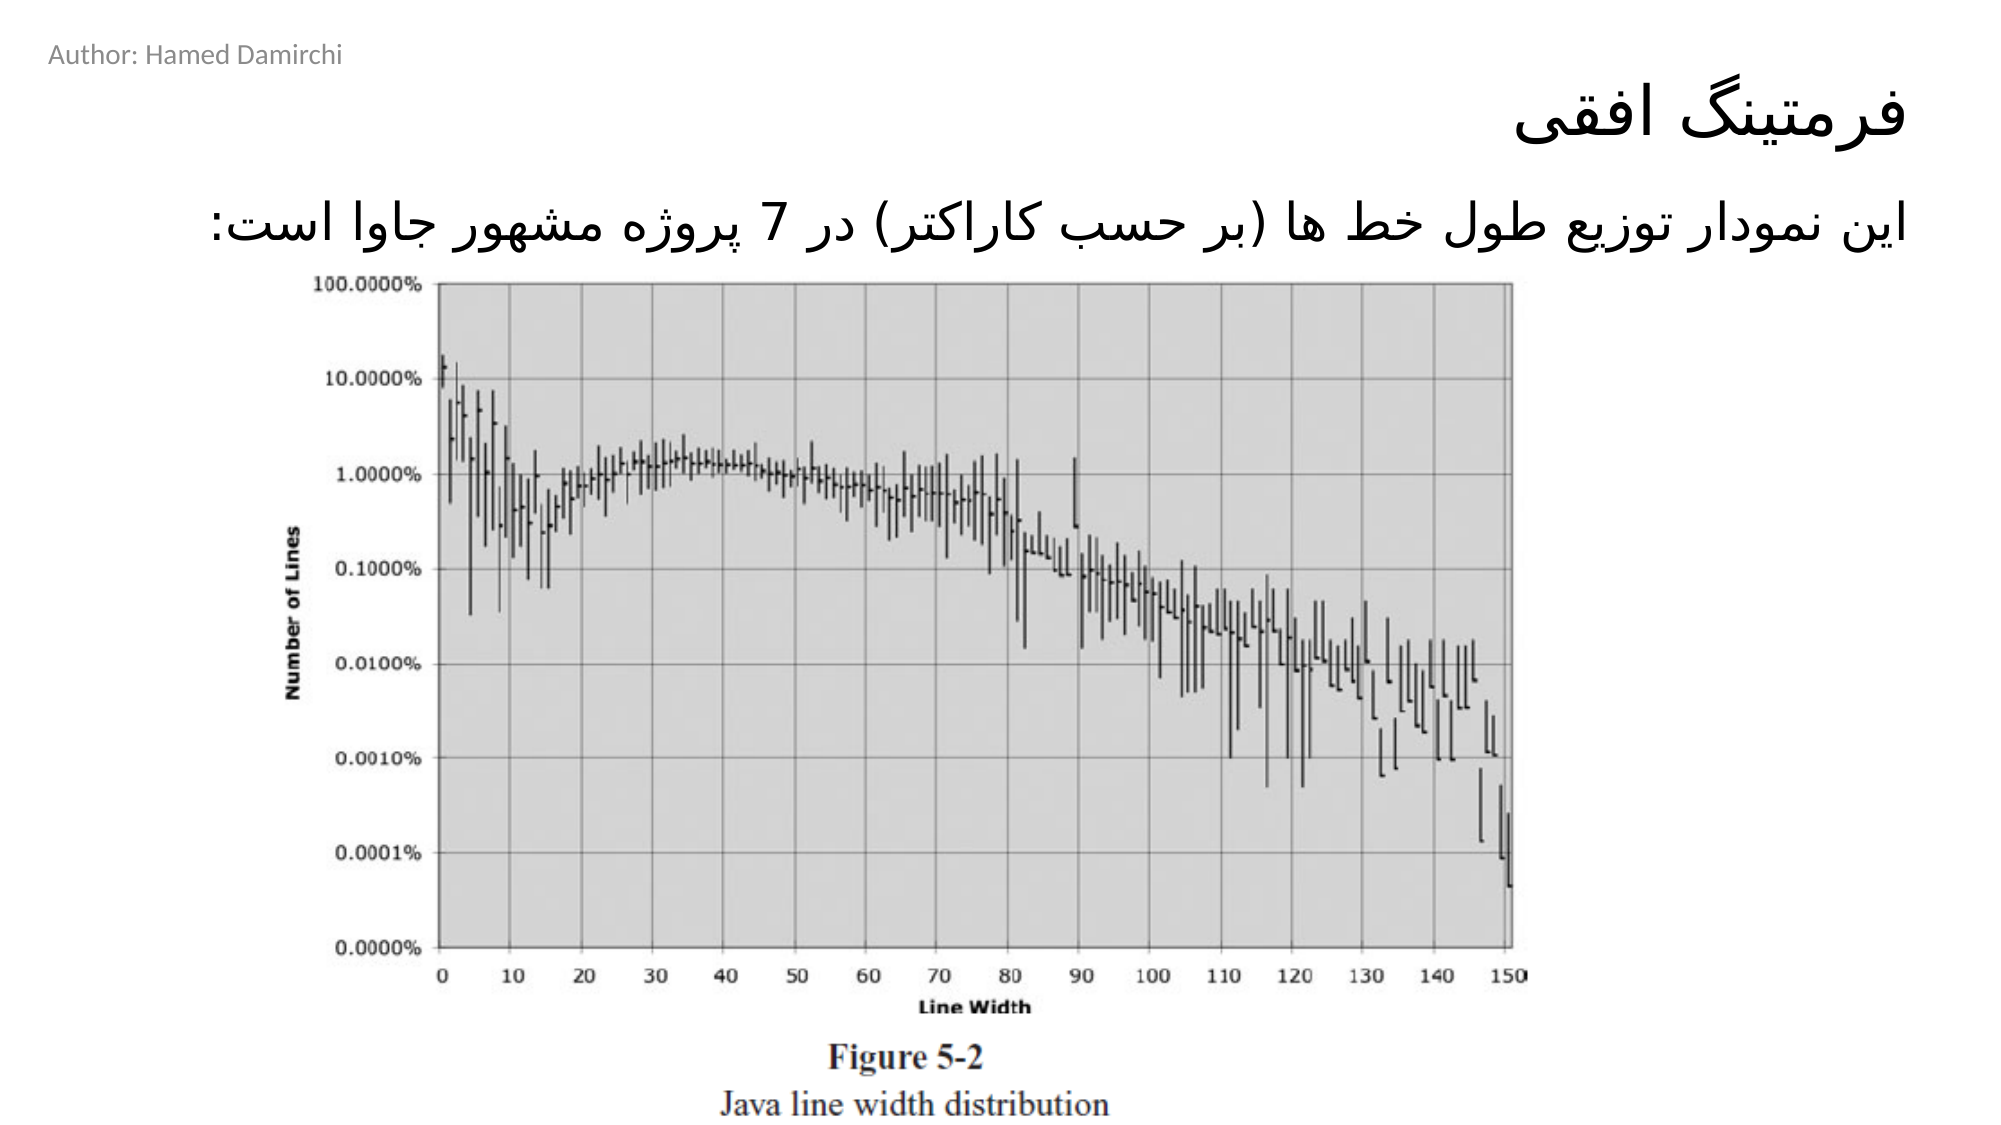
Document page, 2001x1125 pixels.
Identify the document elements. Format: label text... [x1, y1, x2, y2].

footer Author: Hamed Damirchi [33, 22, 363, 83]
title فرمتینگ افقی [137, 52, 1925, 174]
list این نمودار توزیع طول خط ها (بر حسب کاراکتر) در 7 پروژه مشهور جاوا است: [137, 188, 1925, 1093]
picture [257, 255, 1544, 1125]
